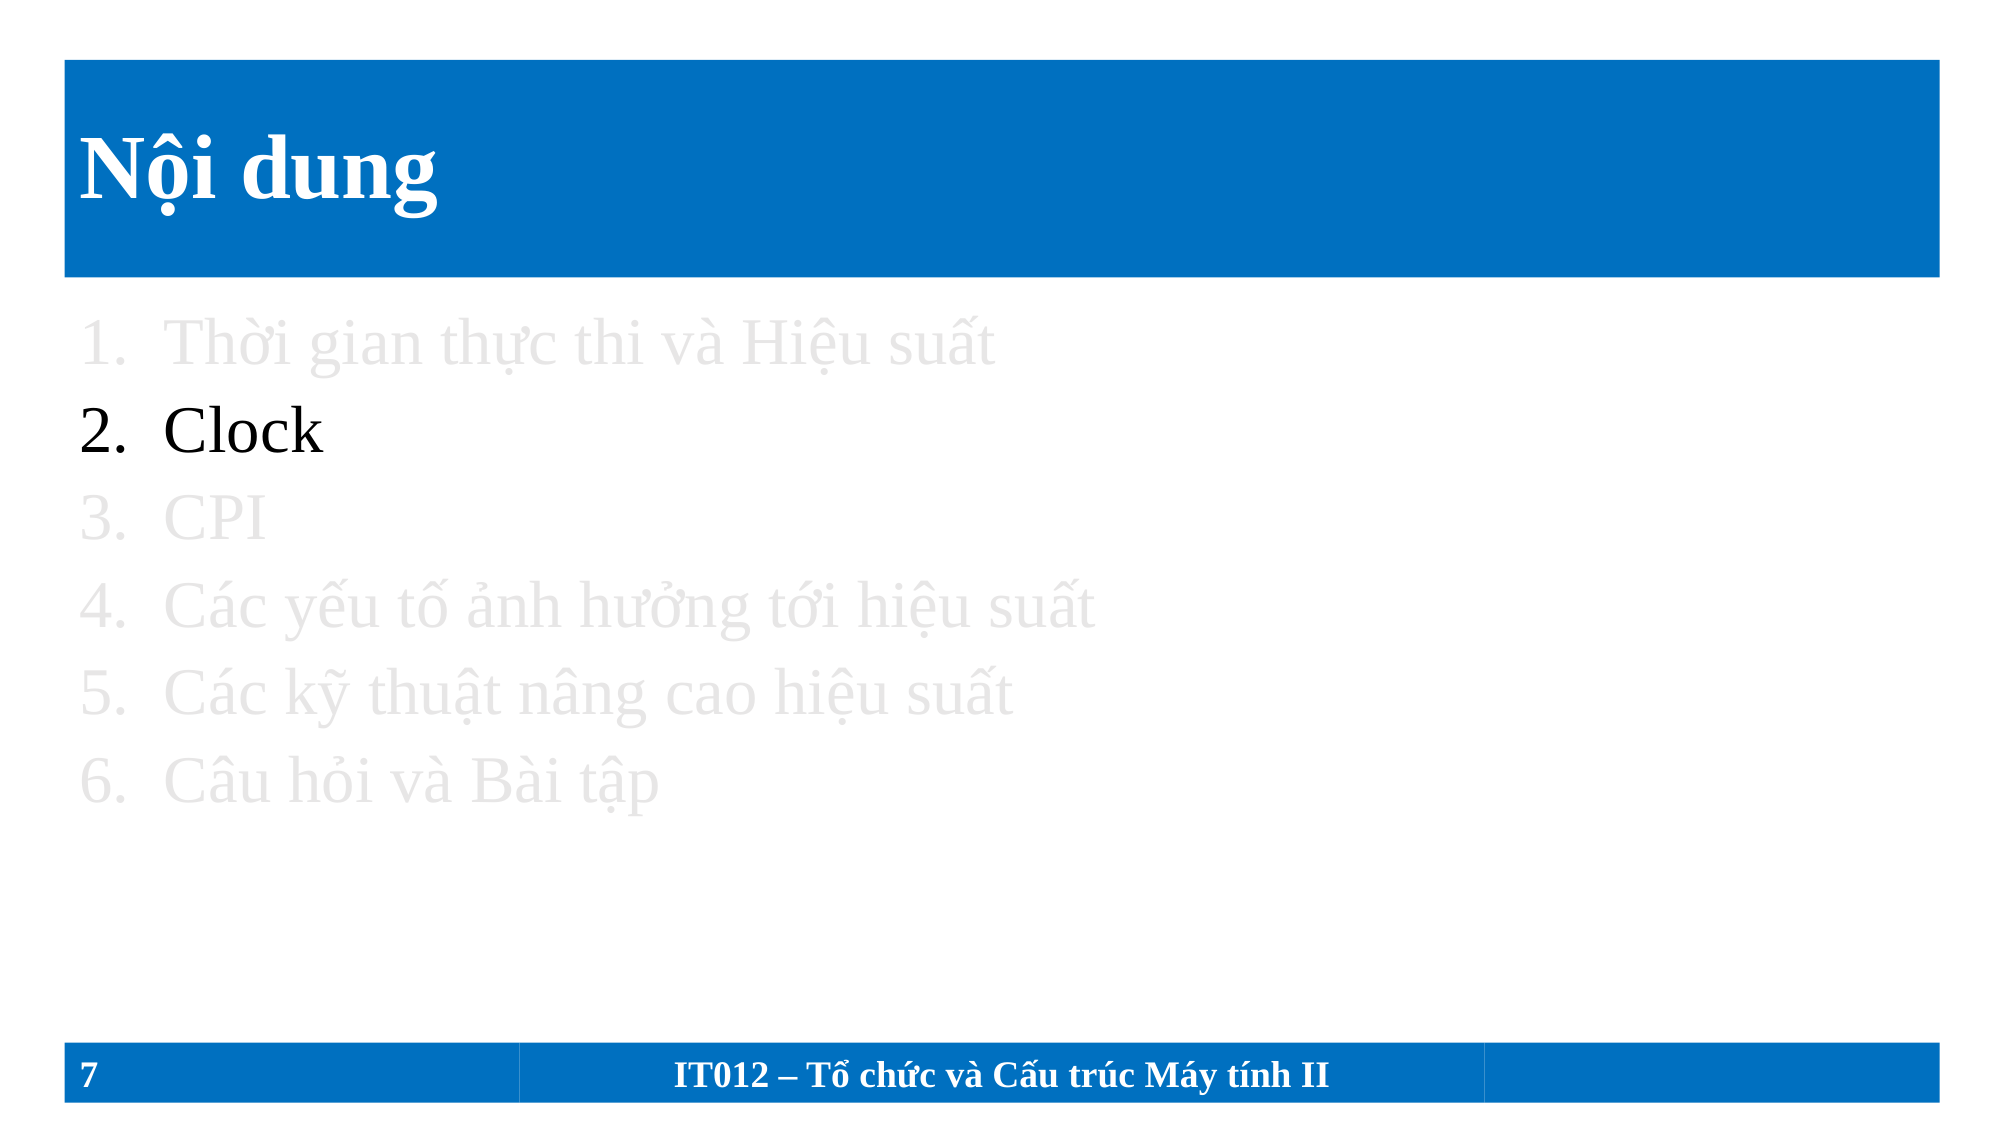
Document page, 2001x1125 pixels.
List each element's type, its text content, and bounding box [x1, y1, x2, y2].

title Nội dung [64, 59, 1940, 278]
list Thời gian thực thi và Hiệu suất Clock CPI Các yếu tố ảnh hưởng tới hiệu suất Các kỹ thuật nâng cao hiệu suất Câu hỏi và Bài tập [64, 299, 1940, 1014]
slide_number 7 [64, 1042, 520, 1103]
